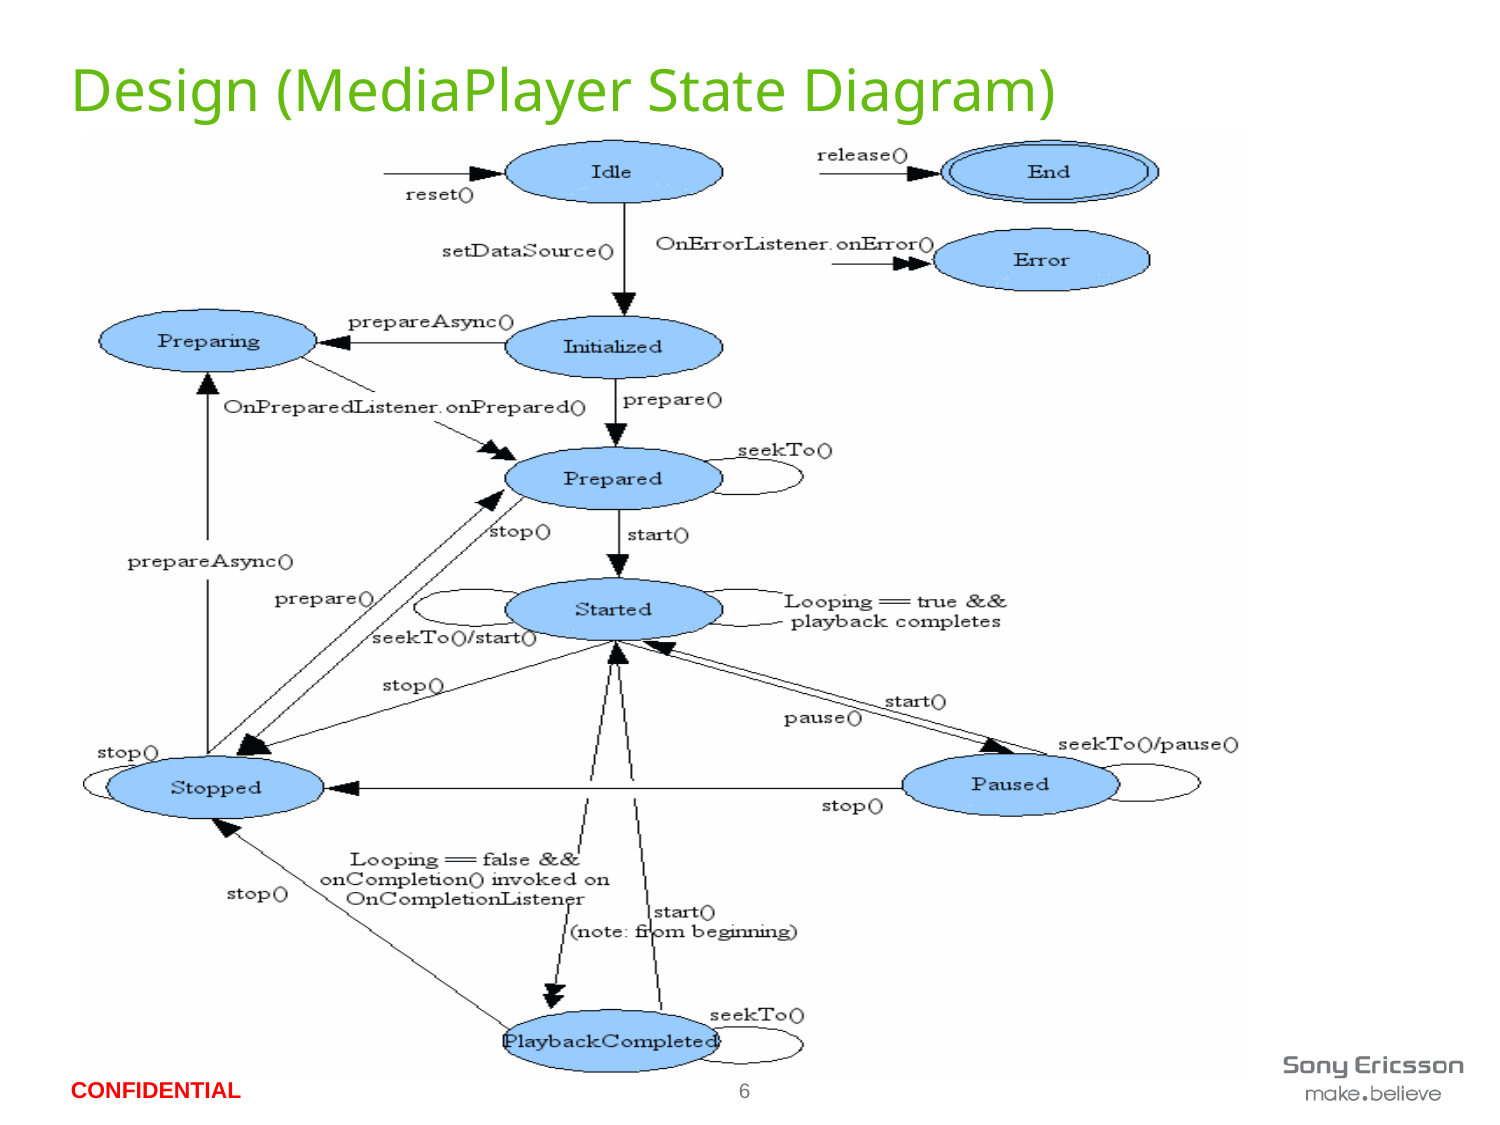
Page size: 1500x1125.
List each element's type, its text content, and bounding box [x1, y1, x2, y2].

title Design (MediaPlayer State Diagram) [70, 52, 1430, 139]
picture [83, 134, 1247, 1075]
picture [1253, 1010, 1493, 1125]
